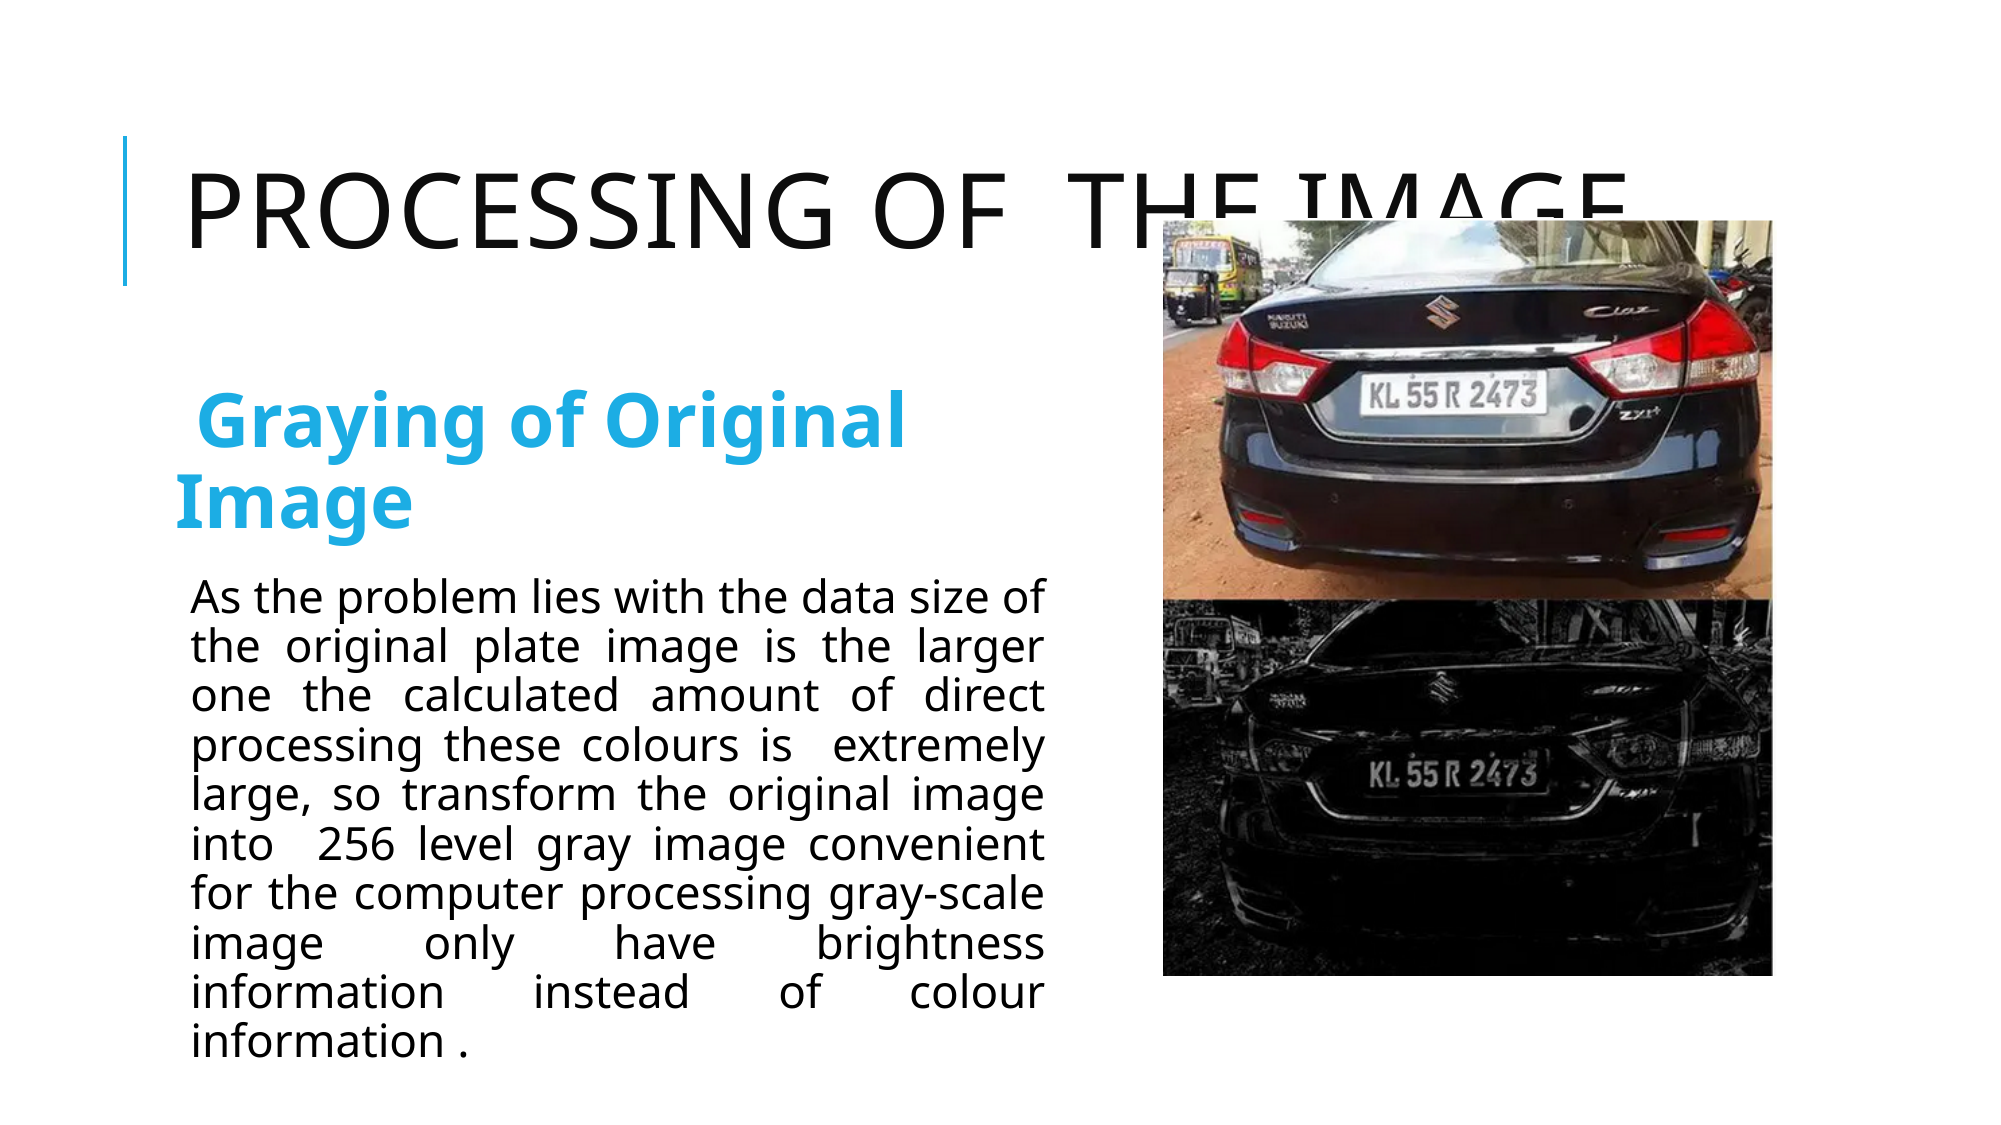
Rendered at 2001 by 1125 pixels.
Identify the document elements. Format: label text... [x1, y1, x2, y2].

title Processing of the image [168, 96, 1763, 342]
picture [1163, 218, 1777, 977]
list Graying of Original Image As the problem lies with the data size of the original plate image is the larger one the calculated amount of direct processing these colours is extremely large, so transform the original image into 256 level gray image convenient for the computer processing gray-scale image only have brightness information instead of colour information . [168, 375, 1054, 1035]
